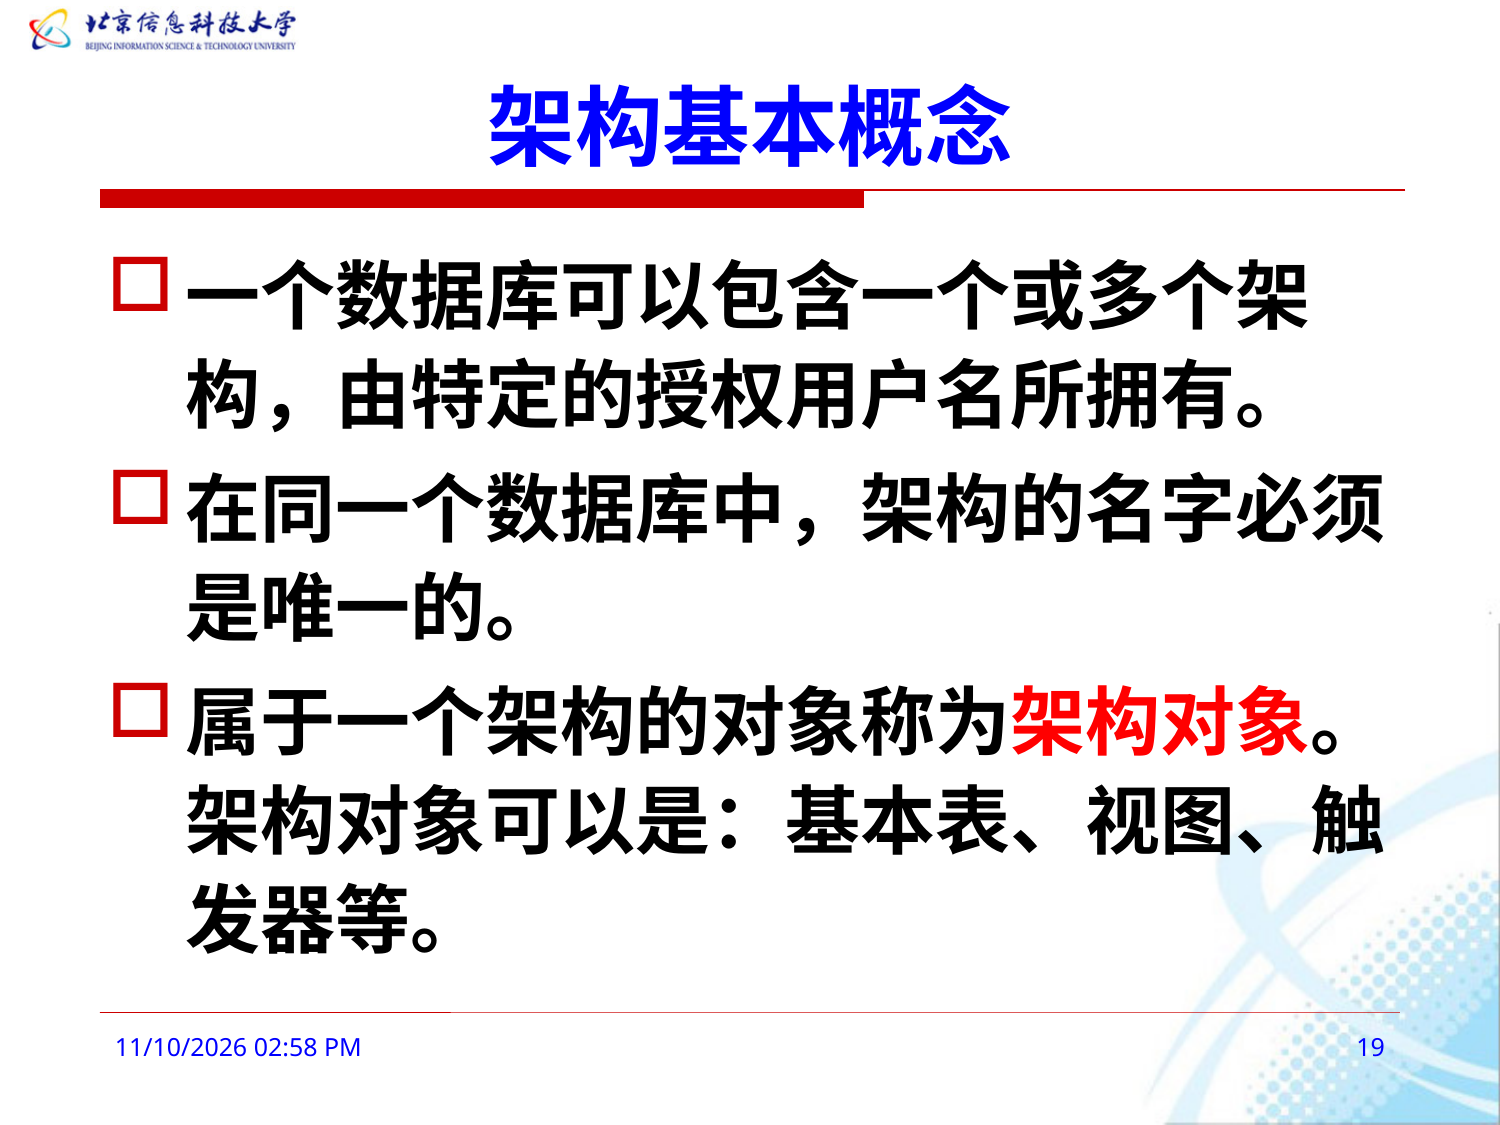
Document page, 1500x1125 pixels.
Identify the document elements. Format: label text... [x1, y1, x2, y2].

title 架构基本概念 [93, 49, 1407, 185]
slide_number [99, 1024, 432, 1103]
slide_number 19 [1074, 1024, 1401, 1103]
list 一个数据库可以包含一个或多个架构，由特定的授权用户名所拥有。 在同一个数据库中，架构的名字必须是唯一的。 属于一个架构的对象称为架构对象。架构对象可以是：基本表、视图、触发器等。 [92, 231, 1406, 1000]
picture [0, 0, 1500, 1125]
